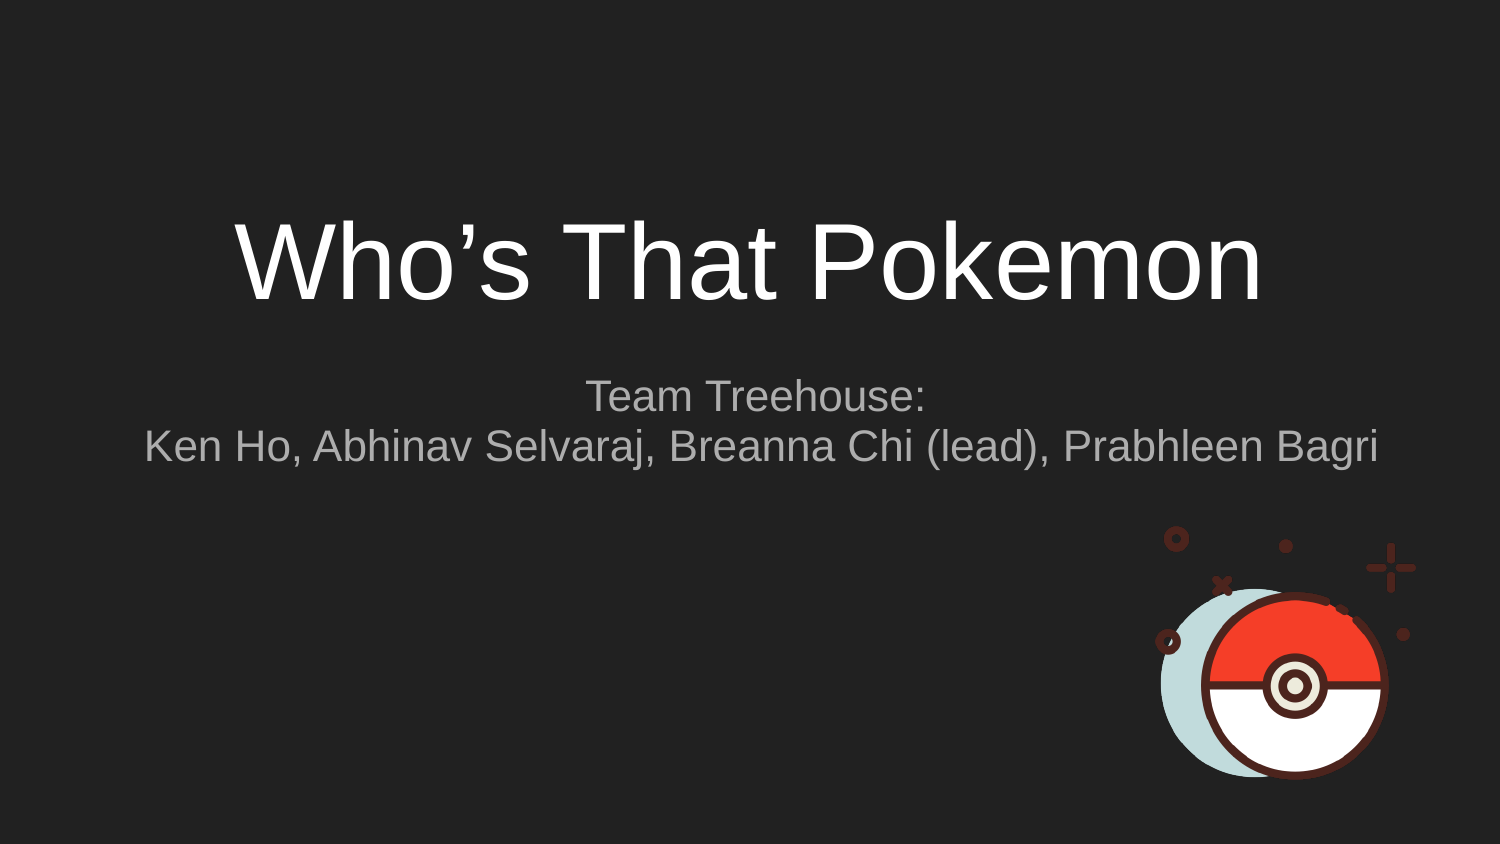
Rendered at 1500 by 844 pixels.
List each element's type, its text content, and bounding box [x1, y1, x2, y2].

picture [1155, 522, 1416, 783]
title Who’s That Pokemon [51, 122, 1449, 459]
subtitle Team Treehouse: Ken Ho, Abhinav Selvaraj, Breanna Chi (lead), Prabhleen Bagri [63, 356, 1461, 487]
